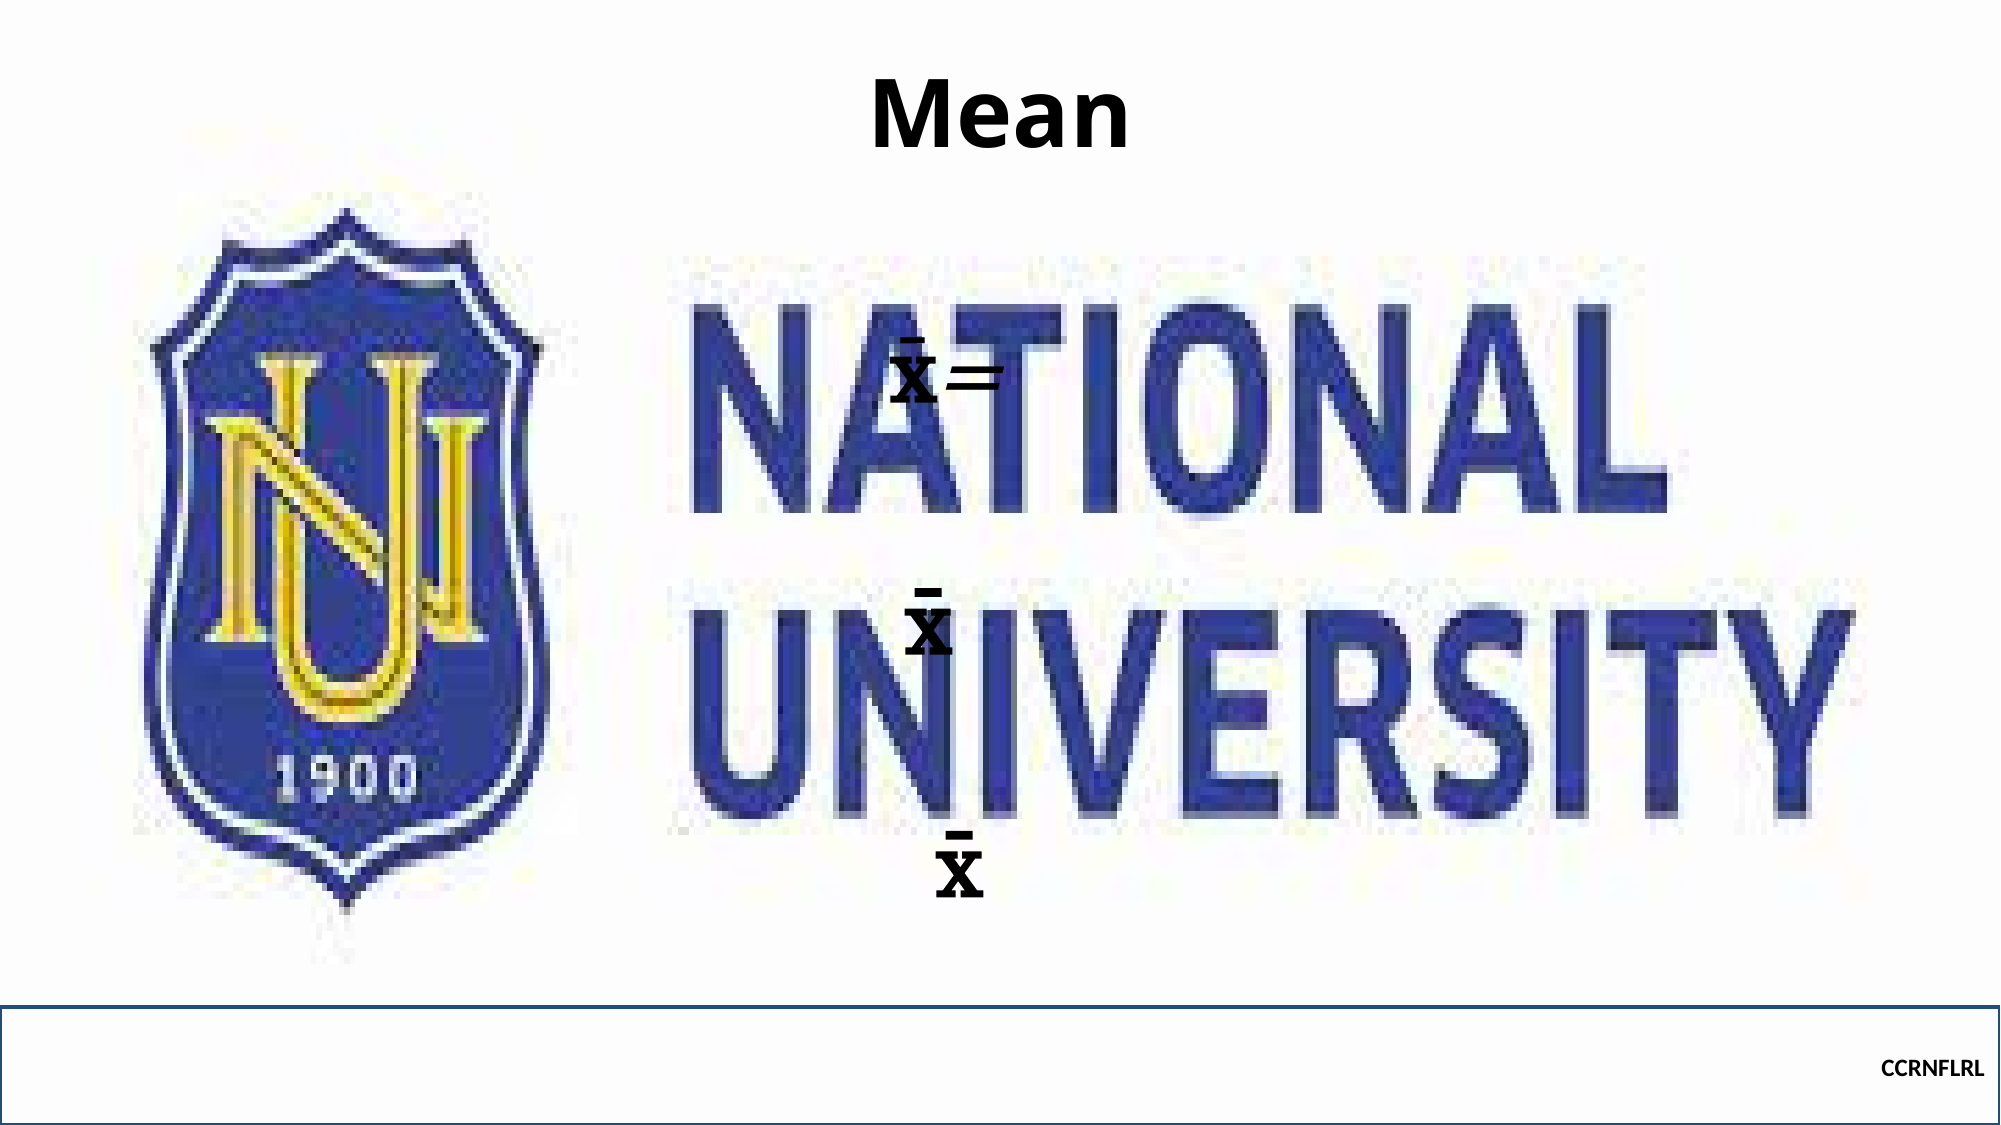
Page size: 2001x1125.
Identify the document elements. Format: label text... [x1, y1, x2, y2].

picture [0, 0, 2000, 1007]
title Mean [249, 57, 1750, 176]
footer CCRNFLRL [0, 1007, 2000, 1125]
